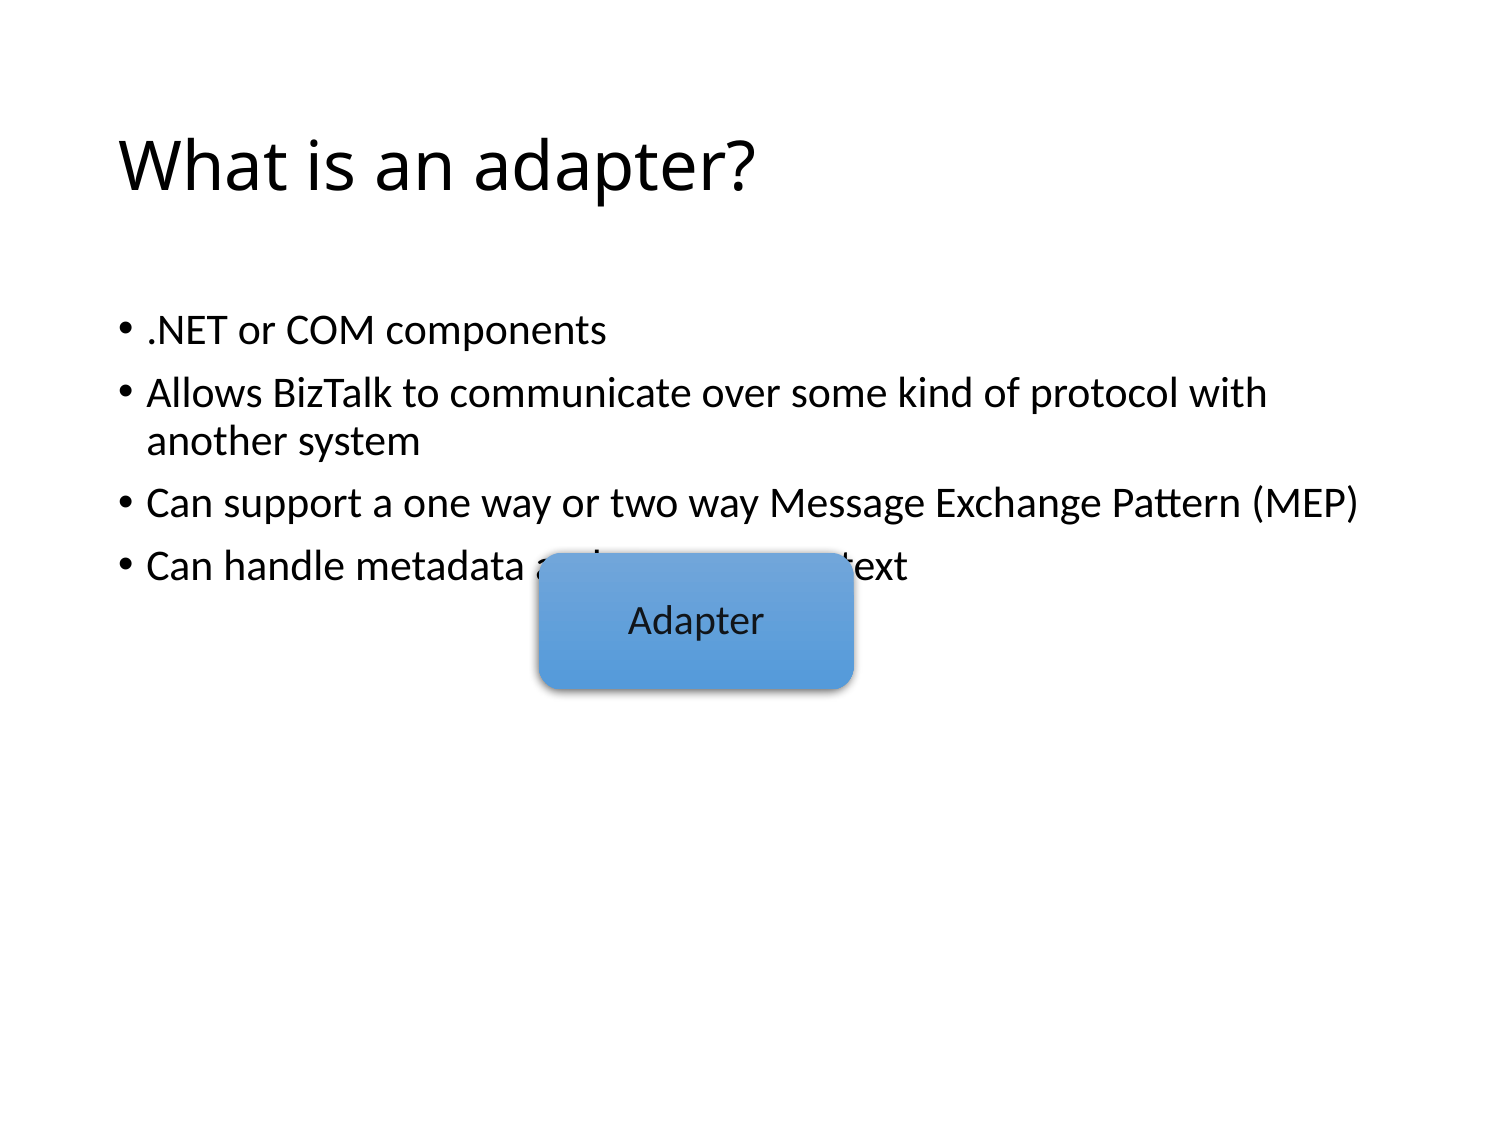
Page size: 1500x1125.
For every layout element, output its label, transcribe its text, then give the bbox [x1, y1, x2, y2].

text_box Adapter [538, 552, 854, 690]
title What is an adapter? [103, 59, 1397, 278]
list .NET or COM components Allows BizTalk to communicate over some kind of protocol with another system Can support a one way or two way Message Exchange Pattern (MEP) Can handle metadata and message context [103, 299, 1397, 1014]
